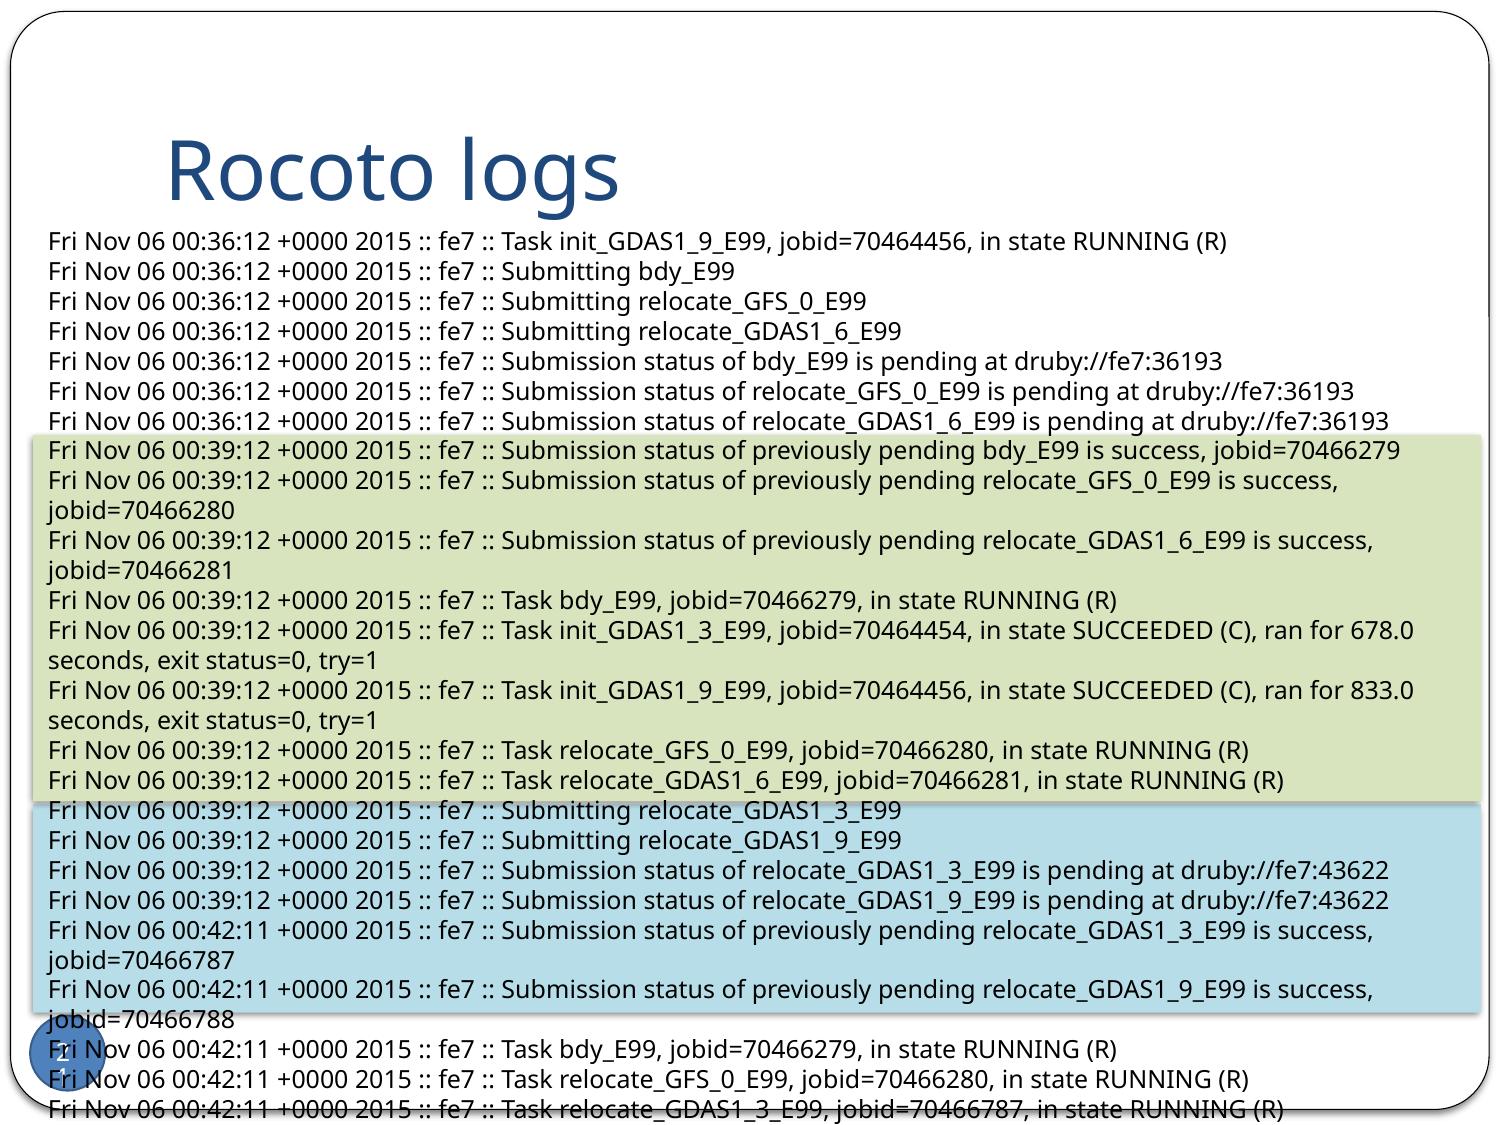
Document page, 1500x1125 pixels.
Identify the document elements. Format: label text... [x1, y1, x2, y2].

title Rocoto logs [150, 45, 1425, 218]
text_box Fri Nov 06 00:36:12 +0000 2015 :: fe7 :: Task init_GDAS1_9_E99, jobid=70464456, in state RUNNING (R) Fri Nov 06 00:36:12 +0000 2015 :: fe7 :: Submitting bdy_E99 Fri Nov 06 00:36:12 +0000 2015 :: fe7 :: Submitting relocate_GFS_0_E99 Fri Nov 06 00:36:12 +0000 2015 :: fe7 :: Submitting relocate_GDAS1_6_E99 Fri Nov 06 00:36:12 +0000 2015 :: fe7 :: Submission status of bdy_E99 is pending at druby://fe7:36193 Fri Nov 06 00:36:12 +0000 2015 :: fe7 :: Submission status of relocate_GFS_0_E99 is pending at druby://fe7:36193 Fri Nov 06 00:36:12 +0000 2015 :: fe7 :: Submission status of relocate_GDAS1_6_E99 is pending at druby://fe7:36193 Fri Nov 06 00:39:12 +0000 2015 :: fe7 :: Submission status of previously pending bdy_E99 is success, jobid=70466279 Fri Nov 06 00:39:12 +0000 2015 :: fe7 :: Submission status of previously pending relocate_GFS_0_E99 is success, jobid=70466280 Fri Nov 06 00:39:12 +0000 2015 :: fe7 :: Submission status of previously pending relocate_GDAS1_6_E99 is success, jobid=70466281 Fri Nov 06 00:39:12 +0000 2015 :: fe7 :: Task bdy_E99, jobid=70466279, in state RUNNING (R) Fri Nov 06 00:39:12 +0000 2015 :: fe7 :: Task init_GDAS1_3_E99, jobid=70464454, in state SUCCEEDED (C), ran for 678.0 seconds, exit status=0, try=1 Fri Nov 06 00:39:12 +0000 2015 :: fe7 :: Task init_GDAS1_9_E99, jobid=70464456, in state SUCCEEDED (C), ran for 833.0 seconds, exit status=0, try=1 Fri Nov 06 00:39:12 +0000 2015 :: fe7 :: Task relocate_GFS_0_E99, jobid=70466280, in state RUNNING (R) Fri Nov 06 00:39:12 +0000 2015 :: fe7 :: Task relocate_GDAS1_6_E99, jobid=70466281, in state RUNNING (R) Fri Nov 06 00:39:12 +0000 2015 :: fe7 :: Submitting relocate_GDAS1_3_E99 Fri Nov 06 00:39:12 +0000 2015 :: fe7 :: Submitting relocate_GDAS1_9_E99 Fri Nov 06 00:39:12 +0000 2015 :: fe7 :: Submission status of relocate_GDAS1_3_E99 is pending at druby://fe7:43622 Fri Nov 06 00:39:12 +0000 2015 :: fe7 :: Submission status of relocate_GDAS1_9_E99 is pending at druby://fe7:43622 Fri Nov 06 00:42:11 +0000 2015 :: fe7 :: Submission status of previously pending relocate_GDAS1_3_E99 is success, jobid=70466787 Fri Nov 06 00:42:11 +0000 2015 :: fe7 :: Submission status of previously pending relocate_GDAS1_9_E99 is success, jobid=70466788 Fri Nov 06 00:42:11 +0000 2015 :: fe7 :: Task bdy_E99, jobid=70466279, in state RUNNING (R) Fri Nov 06 00:42:11 +0000 2015 :: fe7 :: Task relocate_GFS_0_E99, jobid=70466280, in state RUNNING (R) Fri Nov 06 00:42:11 +0000 2015 :: fe7 :: Task relocate_GDAS1_3_E99, jobid=70466787, in state RUNNING (R) Fri Nov 06 00:42:11 +0000 2015 :: fe7 :: Task relocate_GDAS1_6_E99, jobid=70466281, in state RUNNING (R) Fri Nov 06 00:42:11 +0000 2015 :: fe7 :: Task relocate_GDAS1_9_E99, jobid=70466788, in state RUNNING (R) [33, 218, 1500, 1125]
